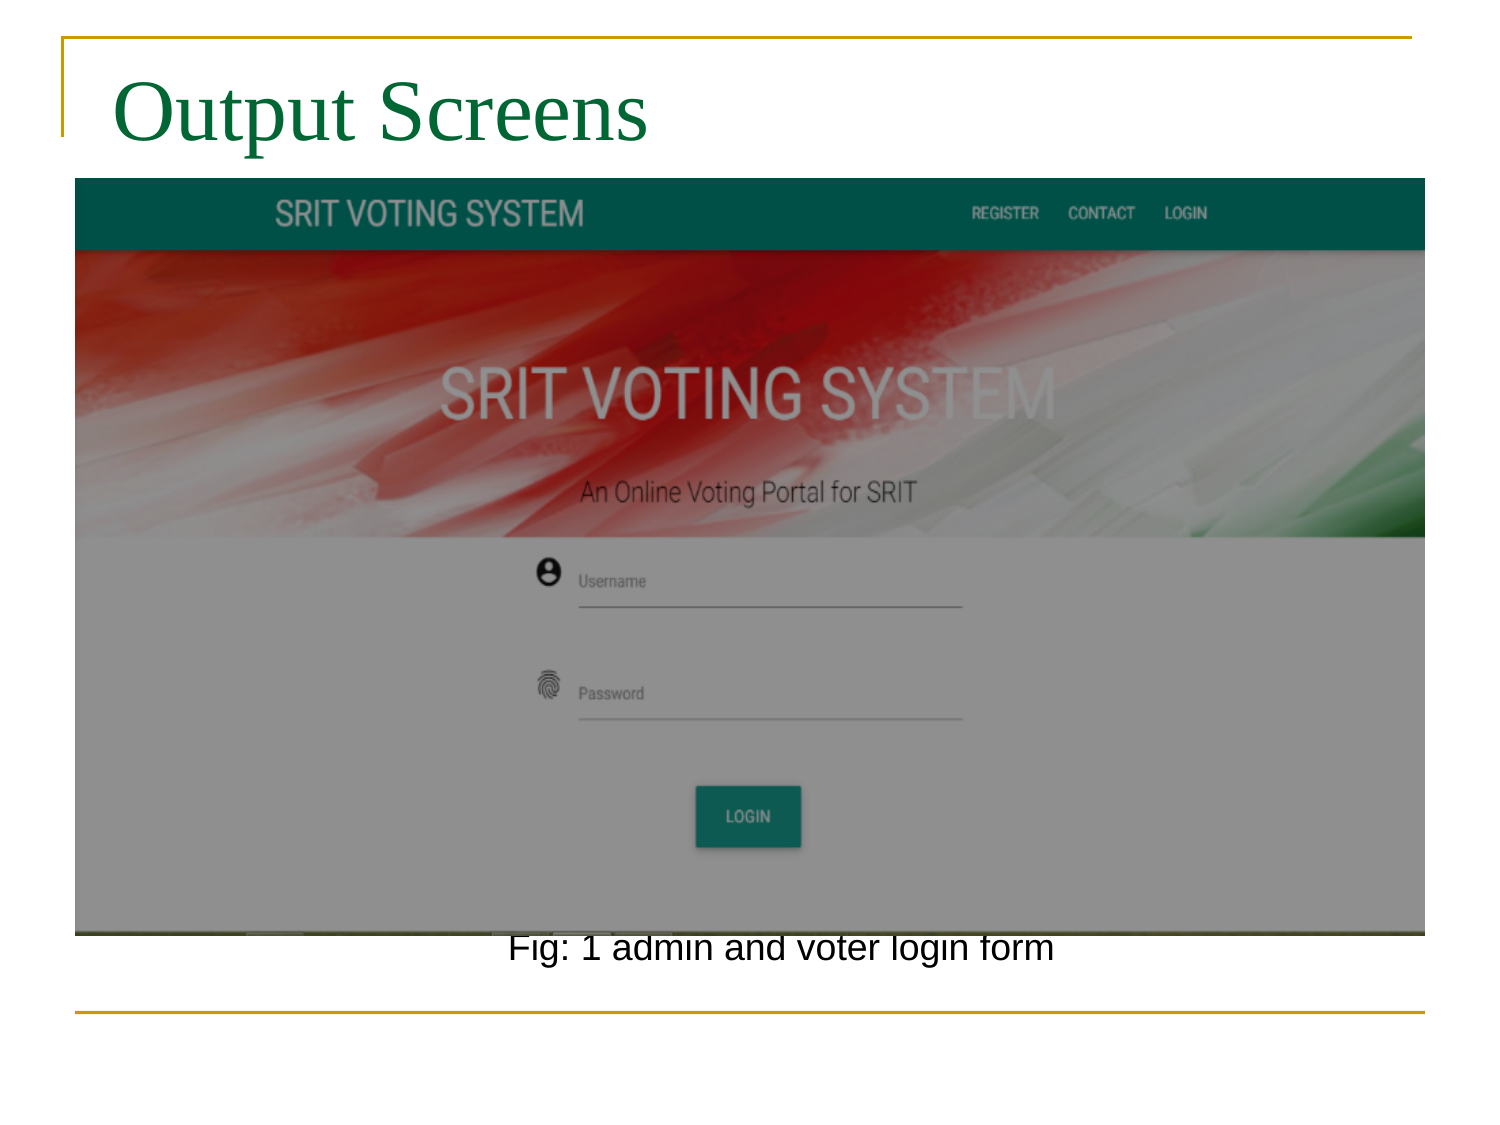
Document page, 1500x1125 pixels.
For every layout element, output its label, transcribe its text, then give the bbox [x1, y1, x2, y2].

title Output Screens [74, 45, 1426, 178]
list Fig: 1 admin and voter login form [74, 941, 1426, 1006]
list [74, 178, 1426, 936]
